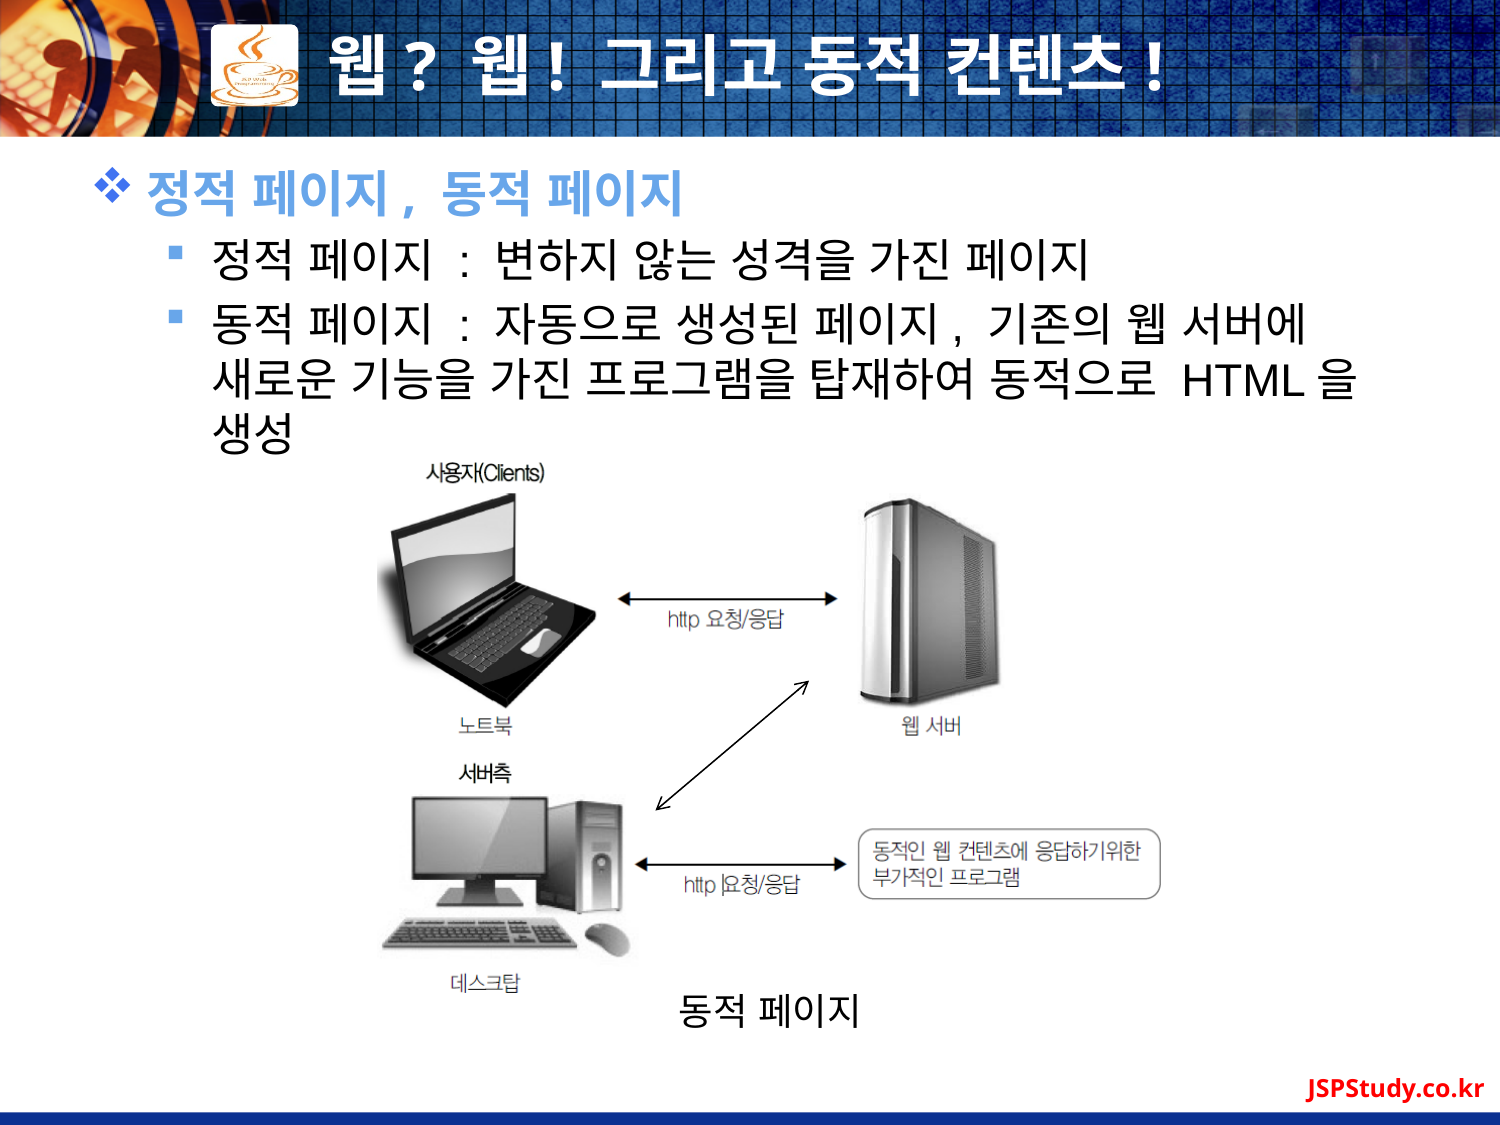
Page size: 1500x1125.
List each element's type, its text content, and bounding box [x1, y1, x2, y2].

footer JSPStudy.co.kr [1024, 1064, 1500, 1118]
text_box 정적 페이지, 동적 페이지 정적 페이지 : 변하지 않는 성격을 가진 페이지 동적 페이지 : 자동으로 생성된 페이지, 기존의 웹 서버에 새로운 기능을 가진 프로그램을 탑재하여 동적으로 HTML을 생성 [75, 154, 1400, 917]
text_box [655, 680, 810, 811]
picture [0, 0, 1500, 138]
title 웹? 웹! 그리고 동적 컨텐츠! [312, 17, 1388, 111]
picture [377, 455, 1166, 1003]
text_box 동적 페이지 [664, 1011, 877, 1041]
